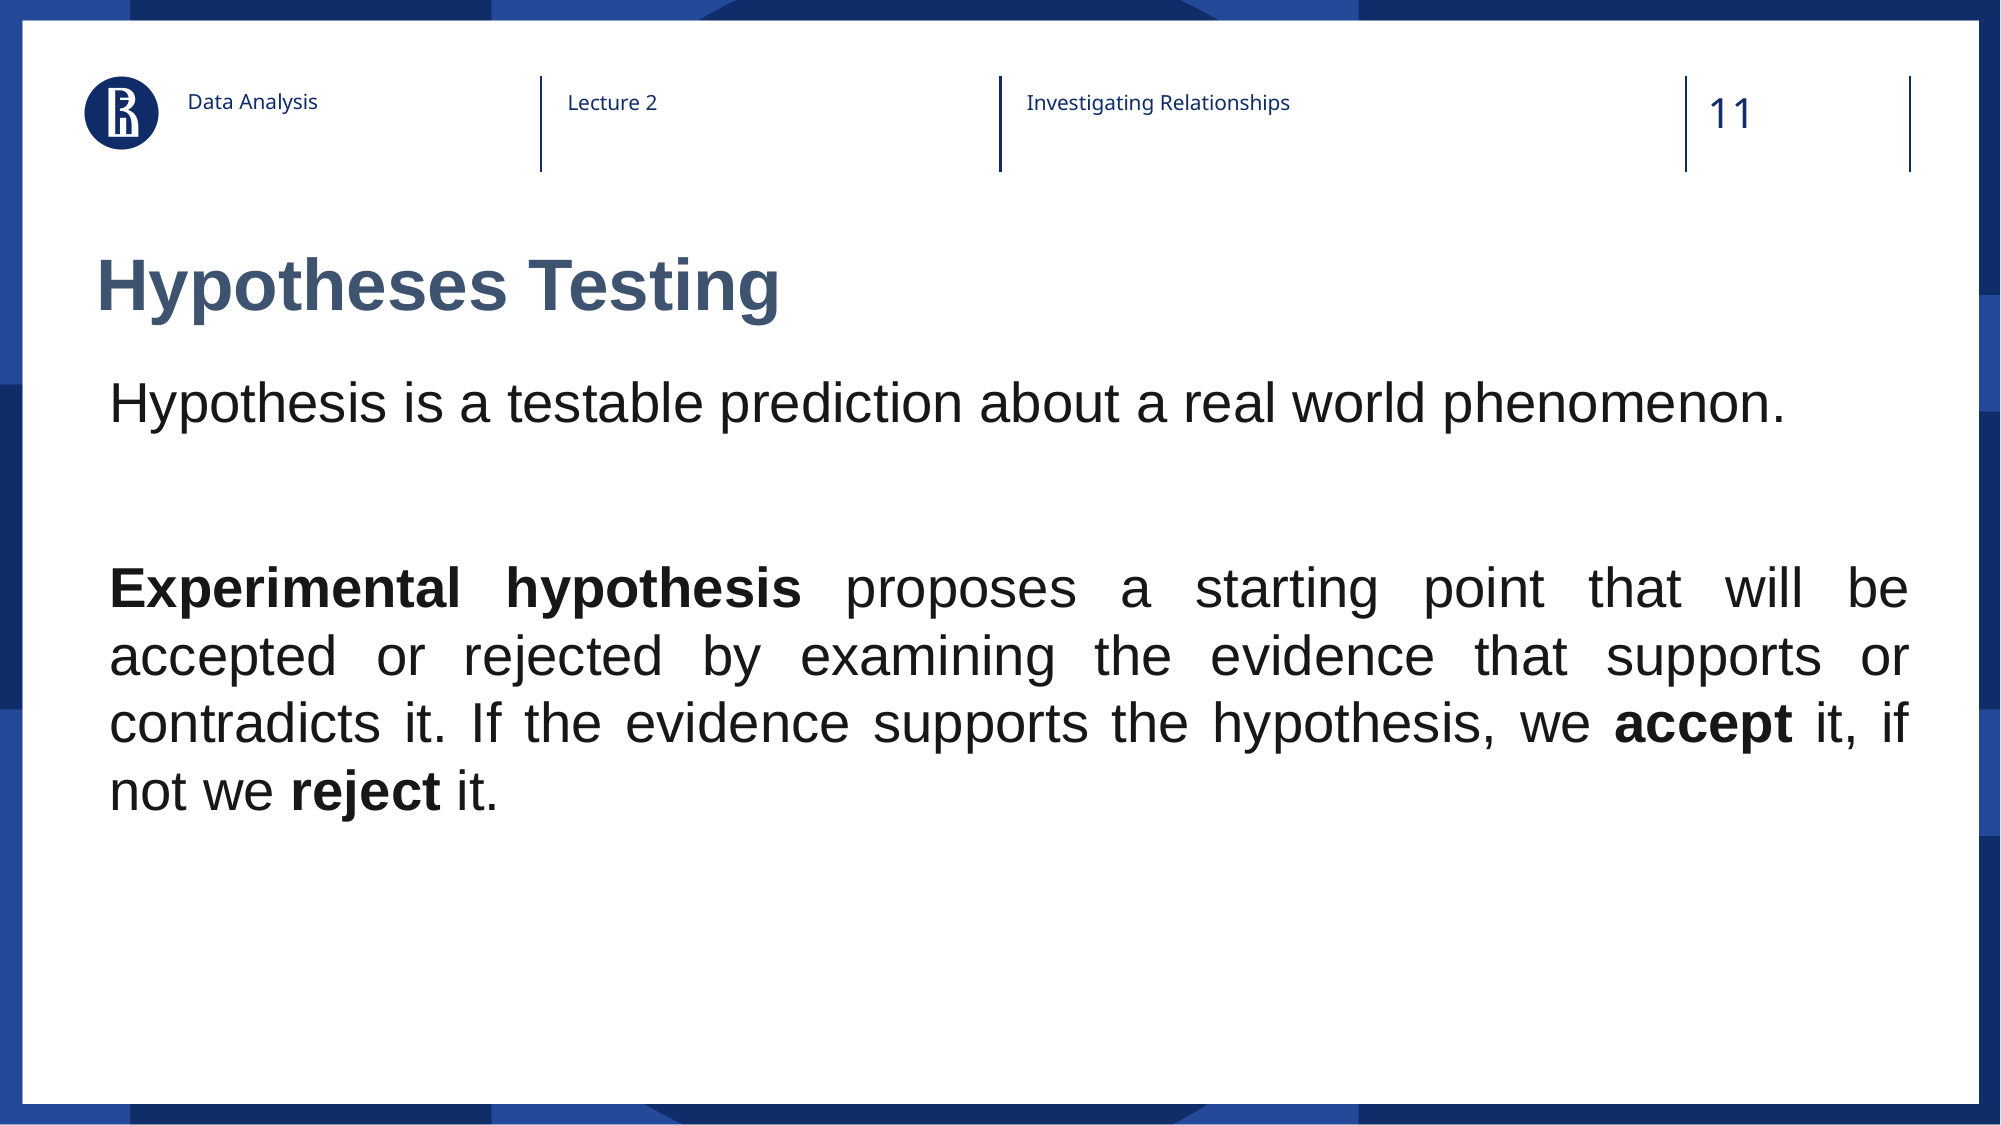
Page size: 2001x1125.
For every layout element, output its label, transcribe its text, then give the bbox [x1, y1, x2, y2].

title Hypotheses Testing [96, 237, 1911, 365]
list Lecture 2 [567, 90, 907, 157]
picture [0, 0, 2001, 1125]
list Investigating Relationships [1026, 90, 1367, 157]
list Hypothesis is a testable prediction about a real world phenomenon. Experimental hypothesis proposes a starting point that will be accepted or rejected by examining the evidence that supports or contradicts it. If the evidence supports the hypothesis, we accept it, if not we reject it. [96, 366, 1911, 981]
list Data Analysis [187, 88, 520, 157]
